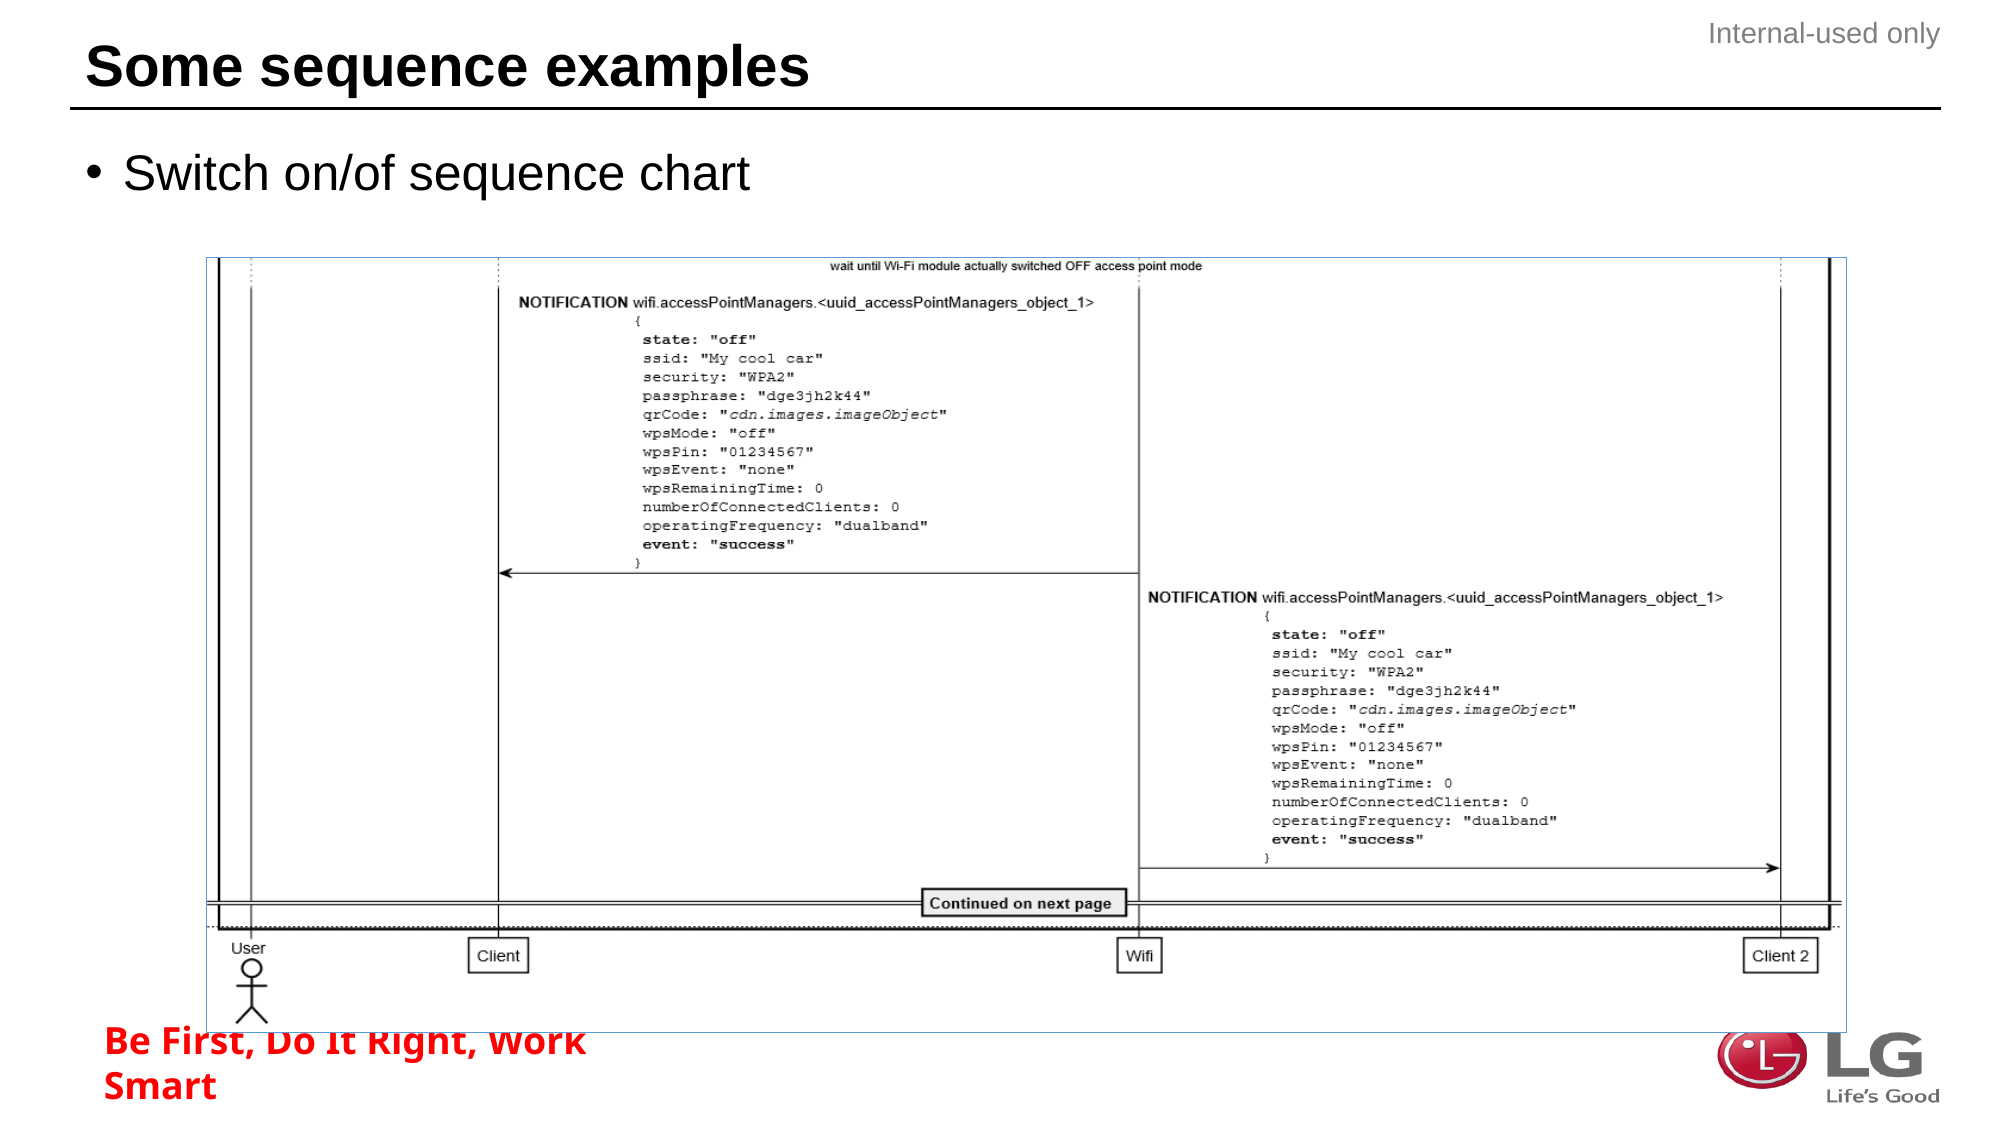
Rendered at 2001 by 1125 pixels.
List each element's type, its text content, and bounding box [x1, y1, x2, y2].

title Some sequence examples [70, 12, 1942, 123]
list Switch on/of sequence chart [70, 133, 1942, 222]
picture [206, 257, 1942, 1123]
